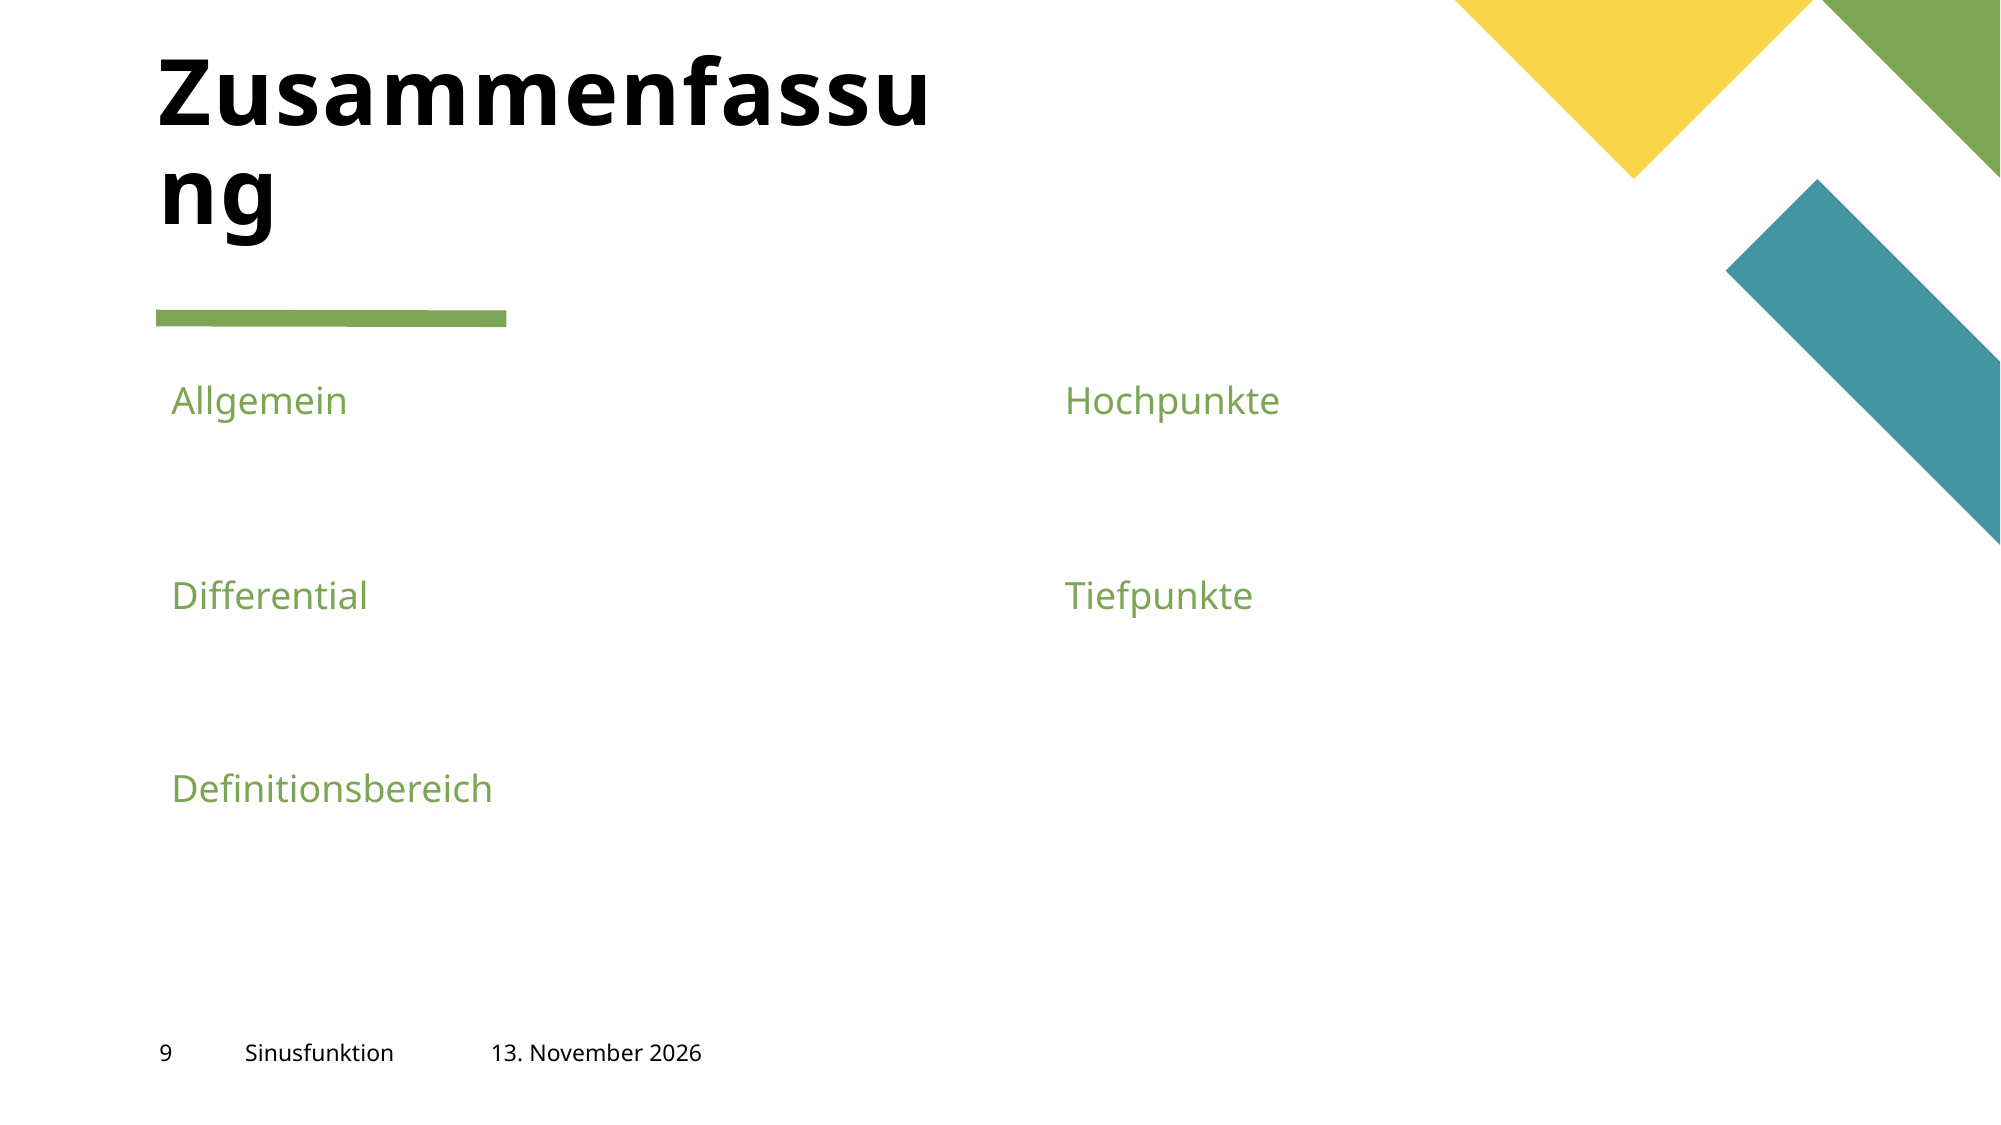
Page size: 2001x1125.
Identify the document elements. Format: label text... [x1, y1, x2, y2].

list Hochpunkte [1049, 375, 1844, 427]
list Allgemein [156, 375, 950, 427]
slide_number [490, 1038, 707, 1080]
title Zusammenfassung [158, 144, 969, 245]
list Tiefpunkte [1049, 569, 1844, 622]
list Differential [156, 569, 951, 622]
slide_number 9 [159, 1038, 245, 1080]
footer Sinusfunktion [245, 1038, 490, 1080]
list Definitionsbereich [156, 762, 950, 815]
